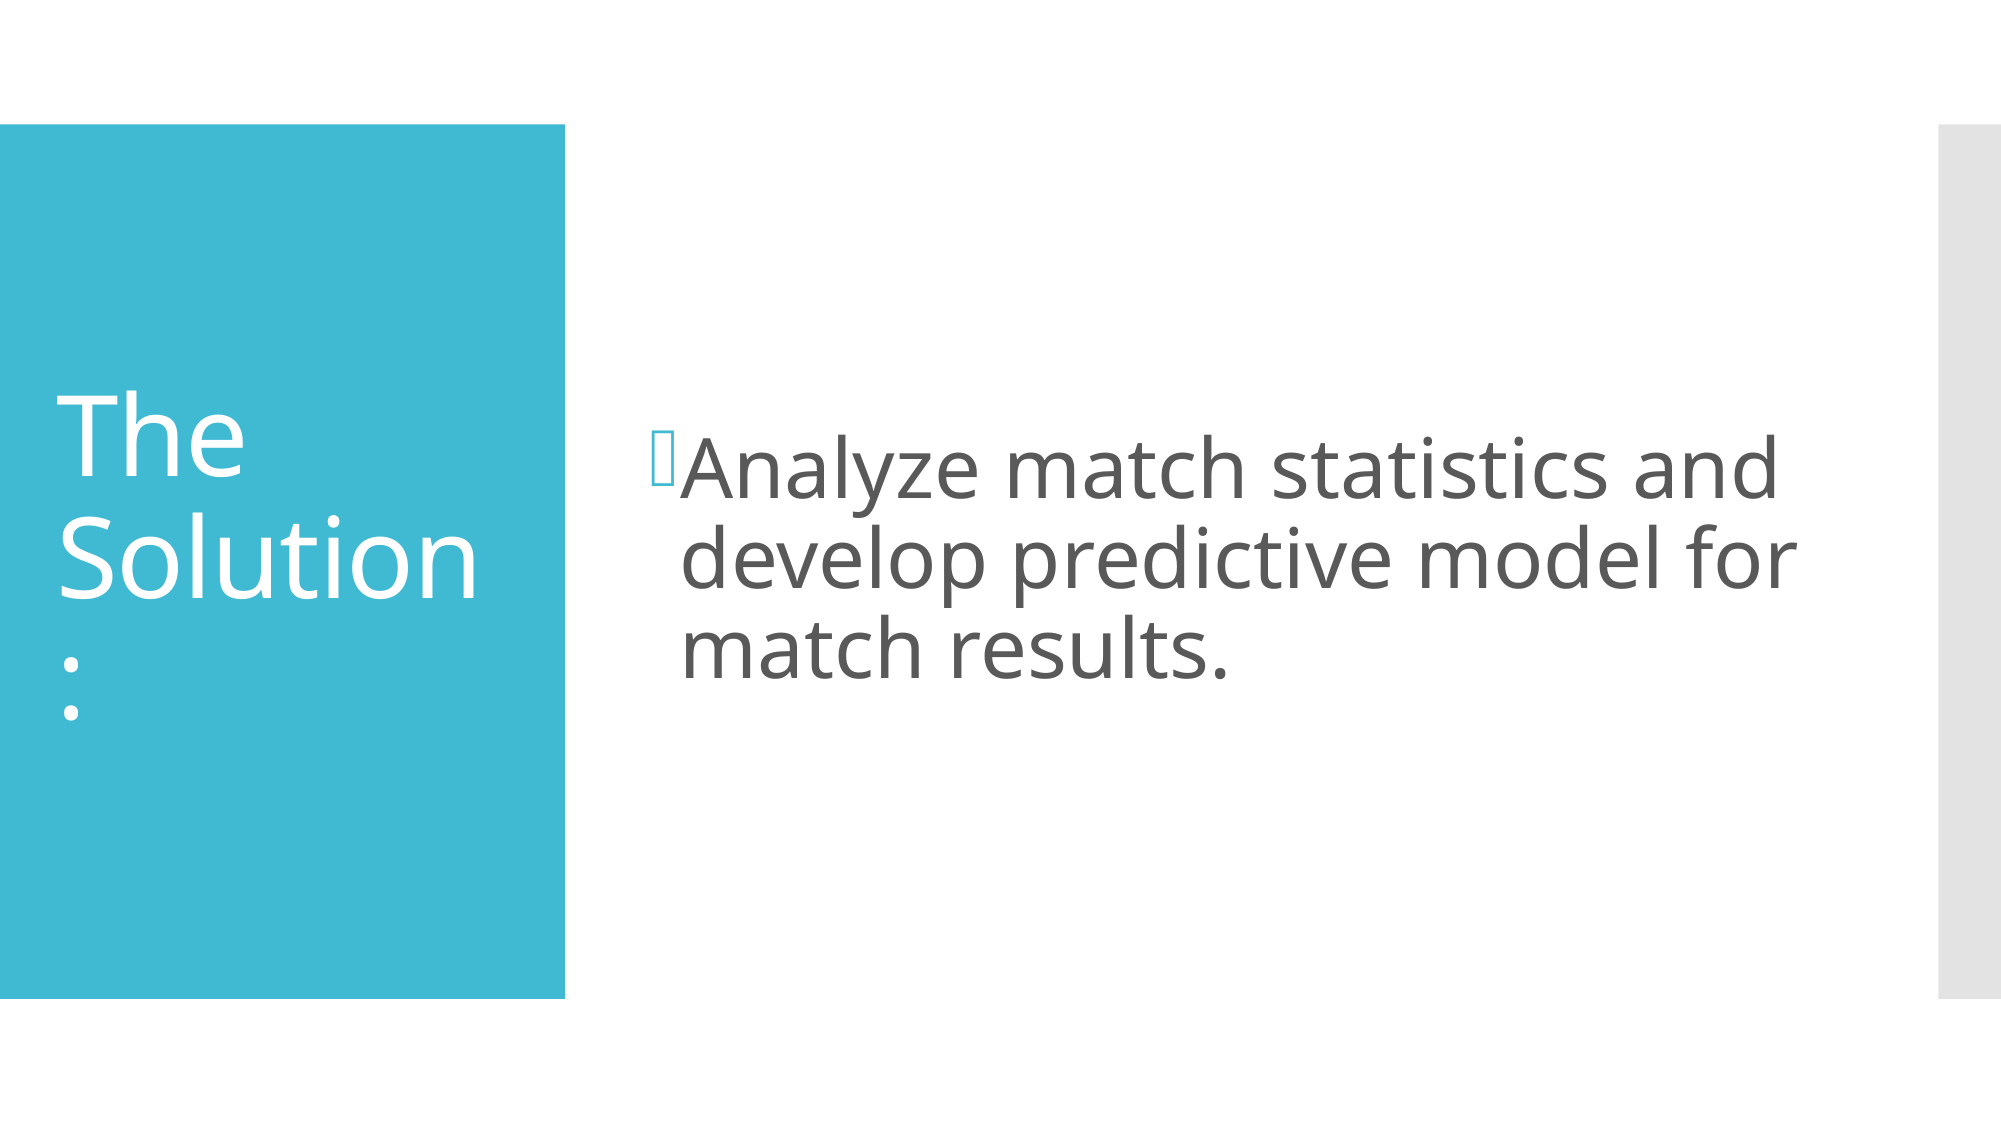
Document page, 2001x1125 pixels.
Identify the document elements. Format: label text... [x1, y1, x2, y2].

title The Solution: [41, 184, 525, 940]
list Analyze match statistics and develop predictive model for match results. [634, 141, 1835, 982]
